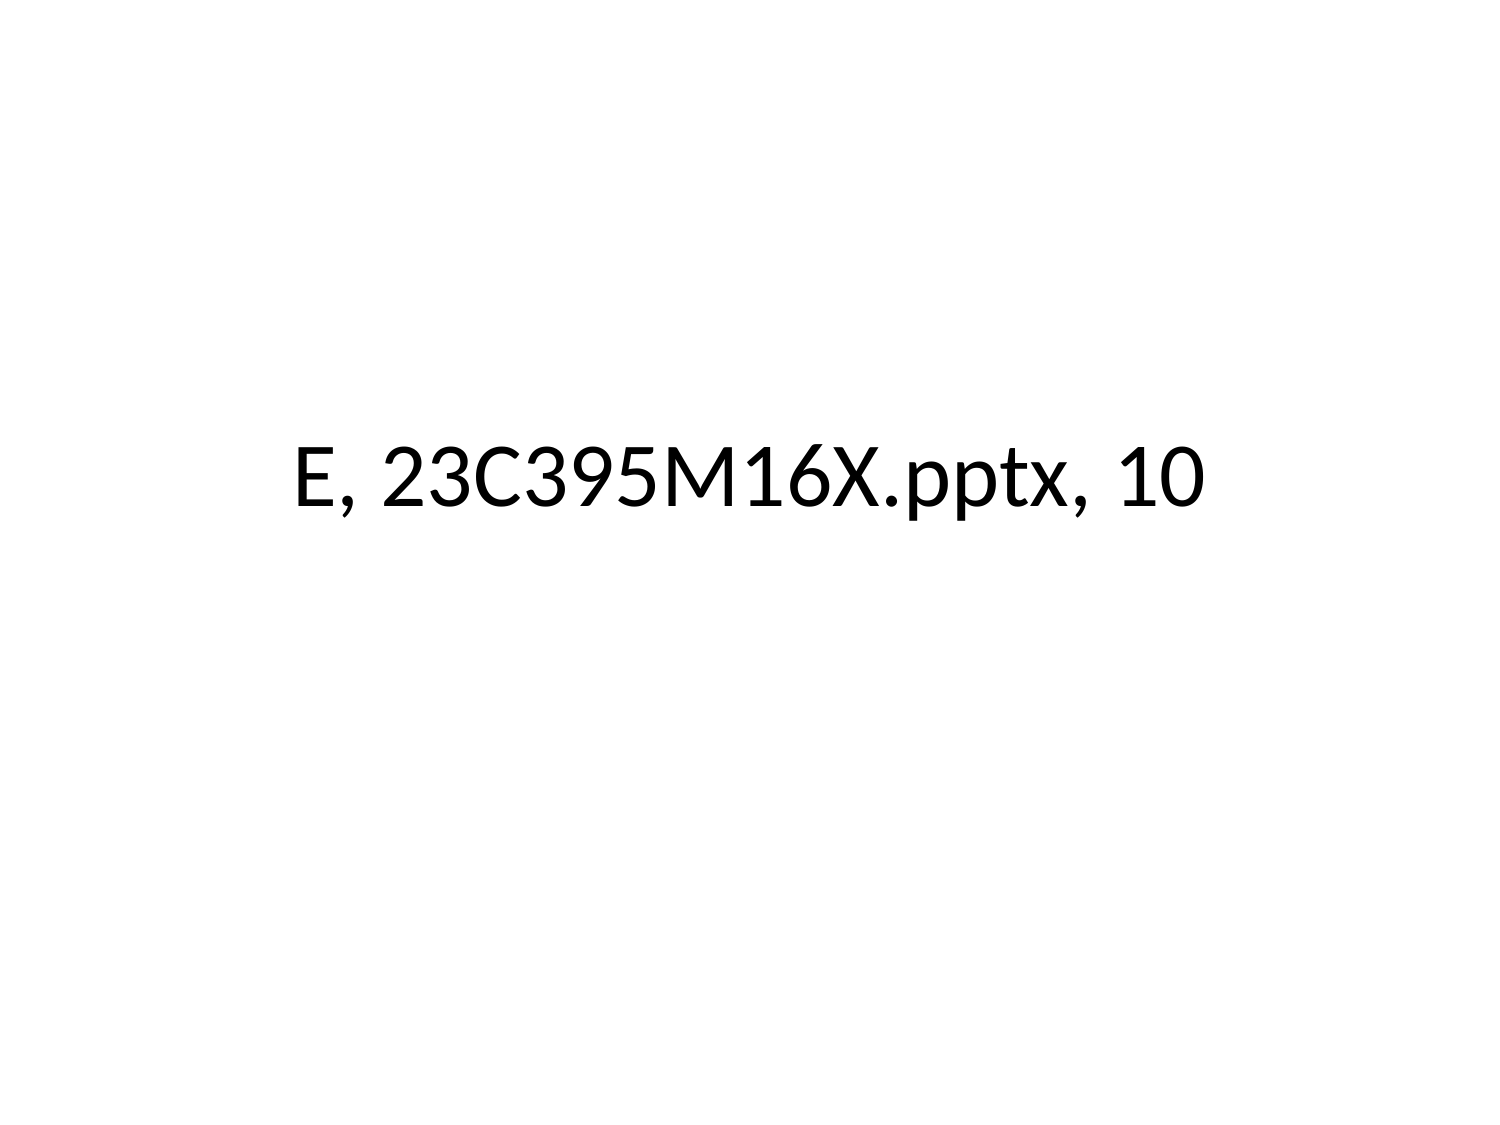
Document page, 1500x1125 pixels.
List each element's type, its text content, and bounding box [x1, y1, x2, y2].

title E, 23C395M16X.pptx, 10 [112, 349, 1388, 591]
